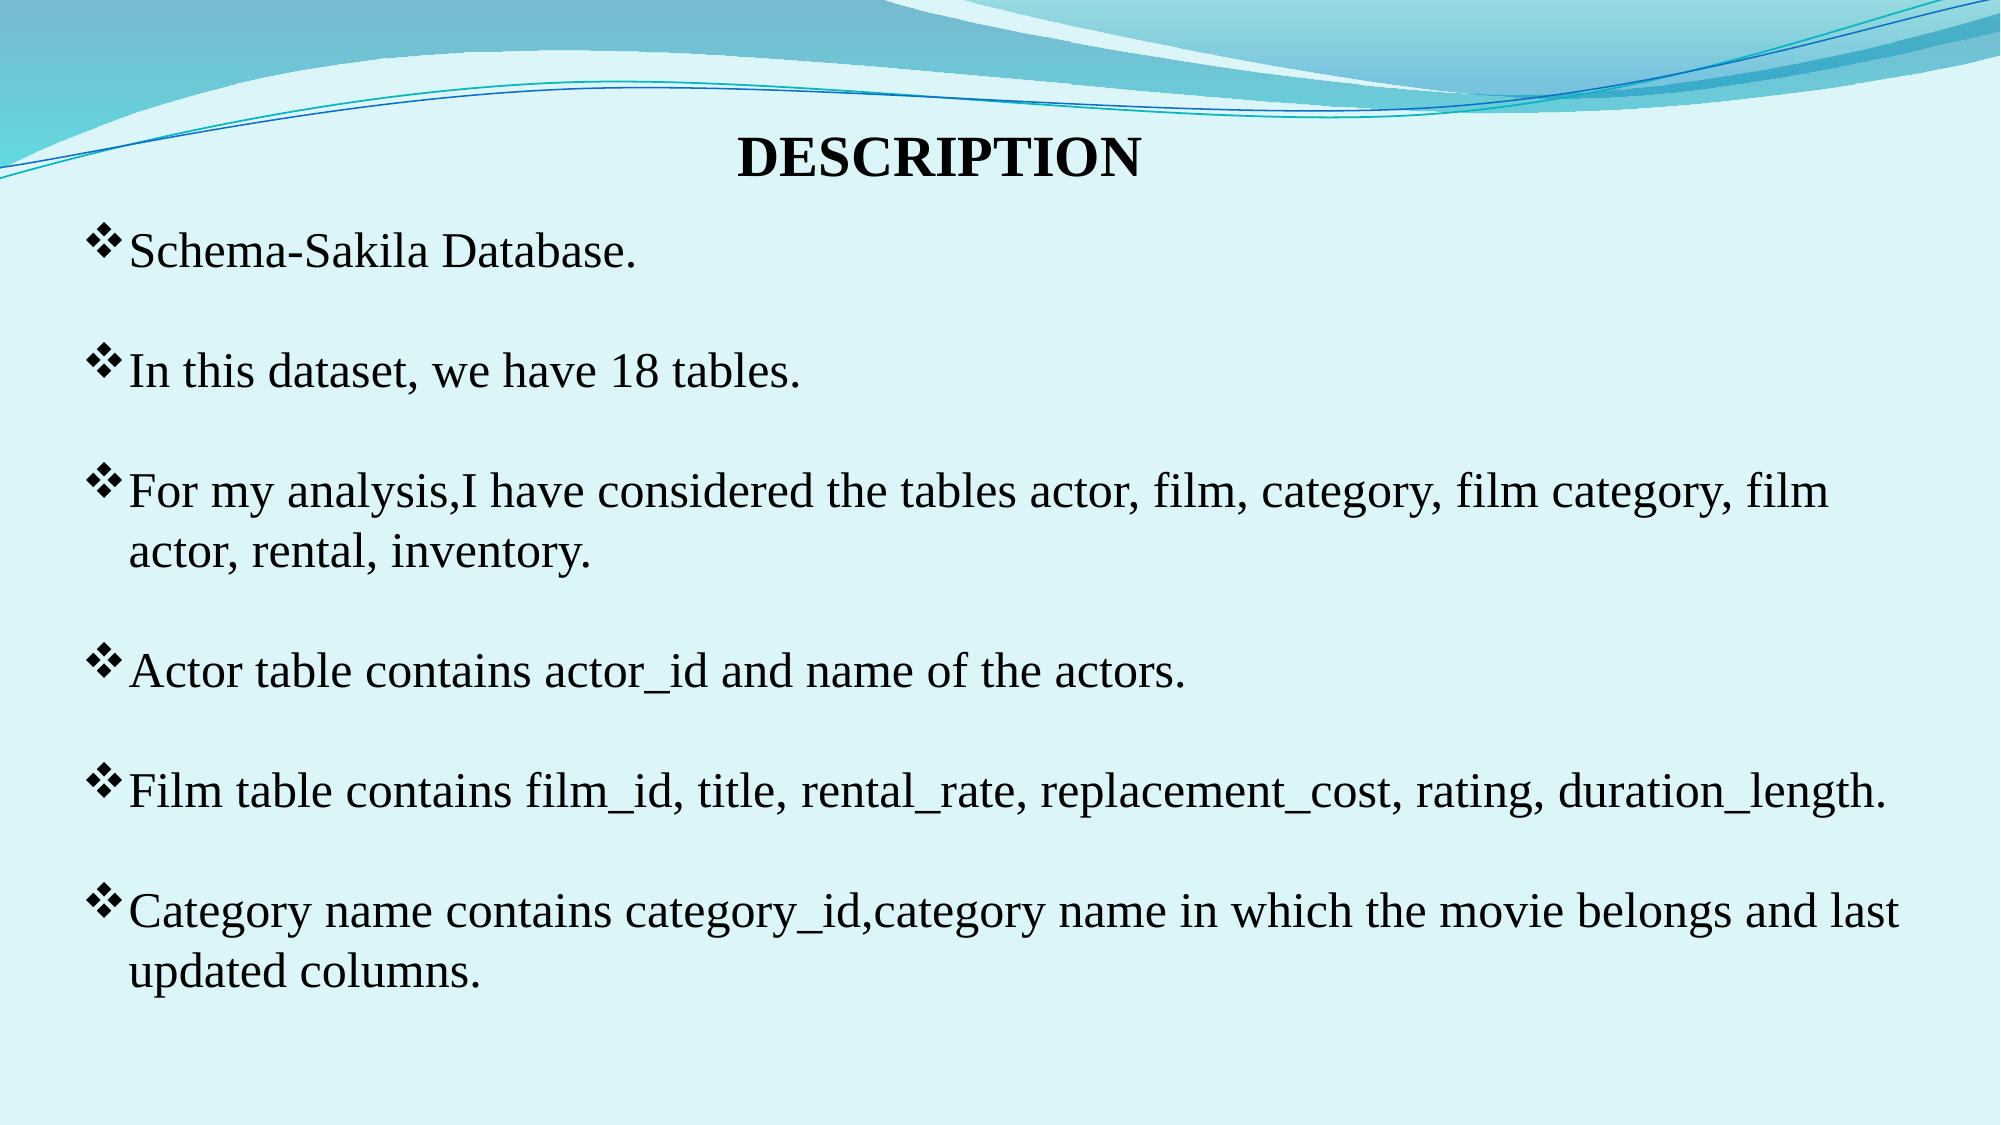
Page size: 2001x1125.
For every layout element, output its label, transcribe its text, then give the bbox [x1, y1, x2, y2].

text_box DESCRIPTION [601, 51, 1296, 197]
text_box Schema-Sakila Database. In this dataset, we have 18 tables. For my analysis,I have considered the tables actor, film, category, film category, film actor, rental, inventory. Actor table contains actor_id and name of the actors. Film table contains film_id, title, rental_rate, replacement_cost, rating, duration_length. Category name contains category_id,category name in which the movie belongs and last updated columns. [67, 209, 1946, 1005]
